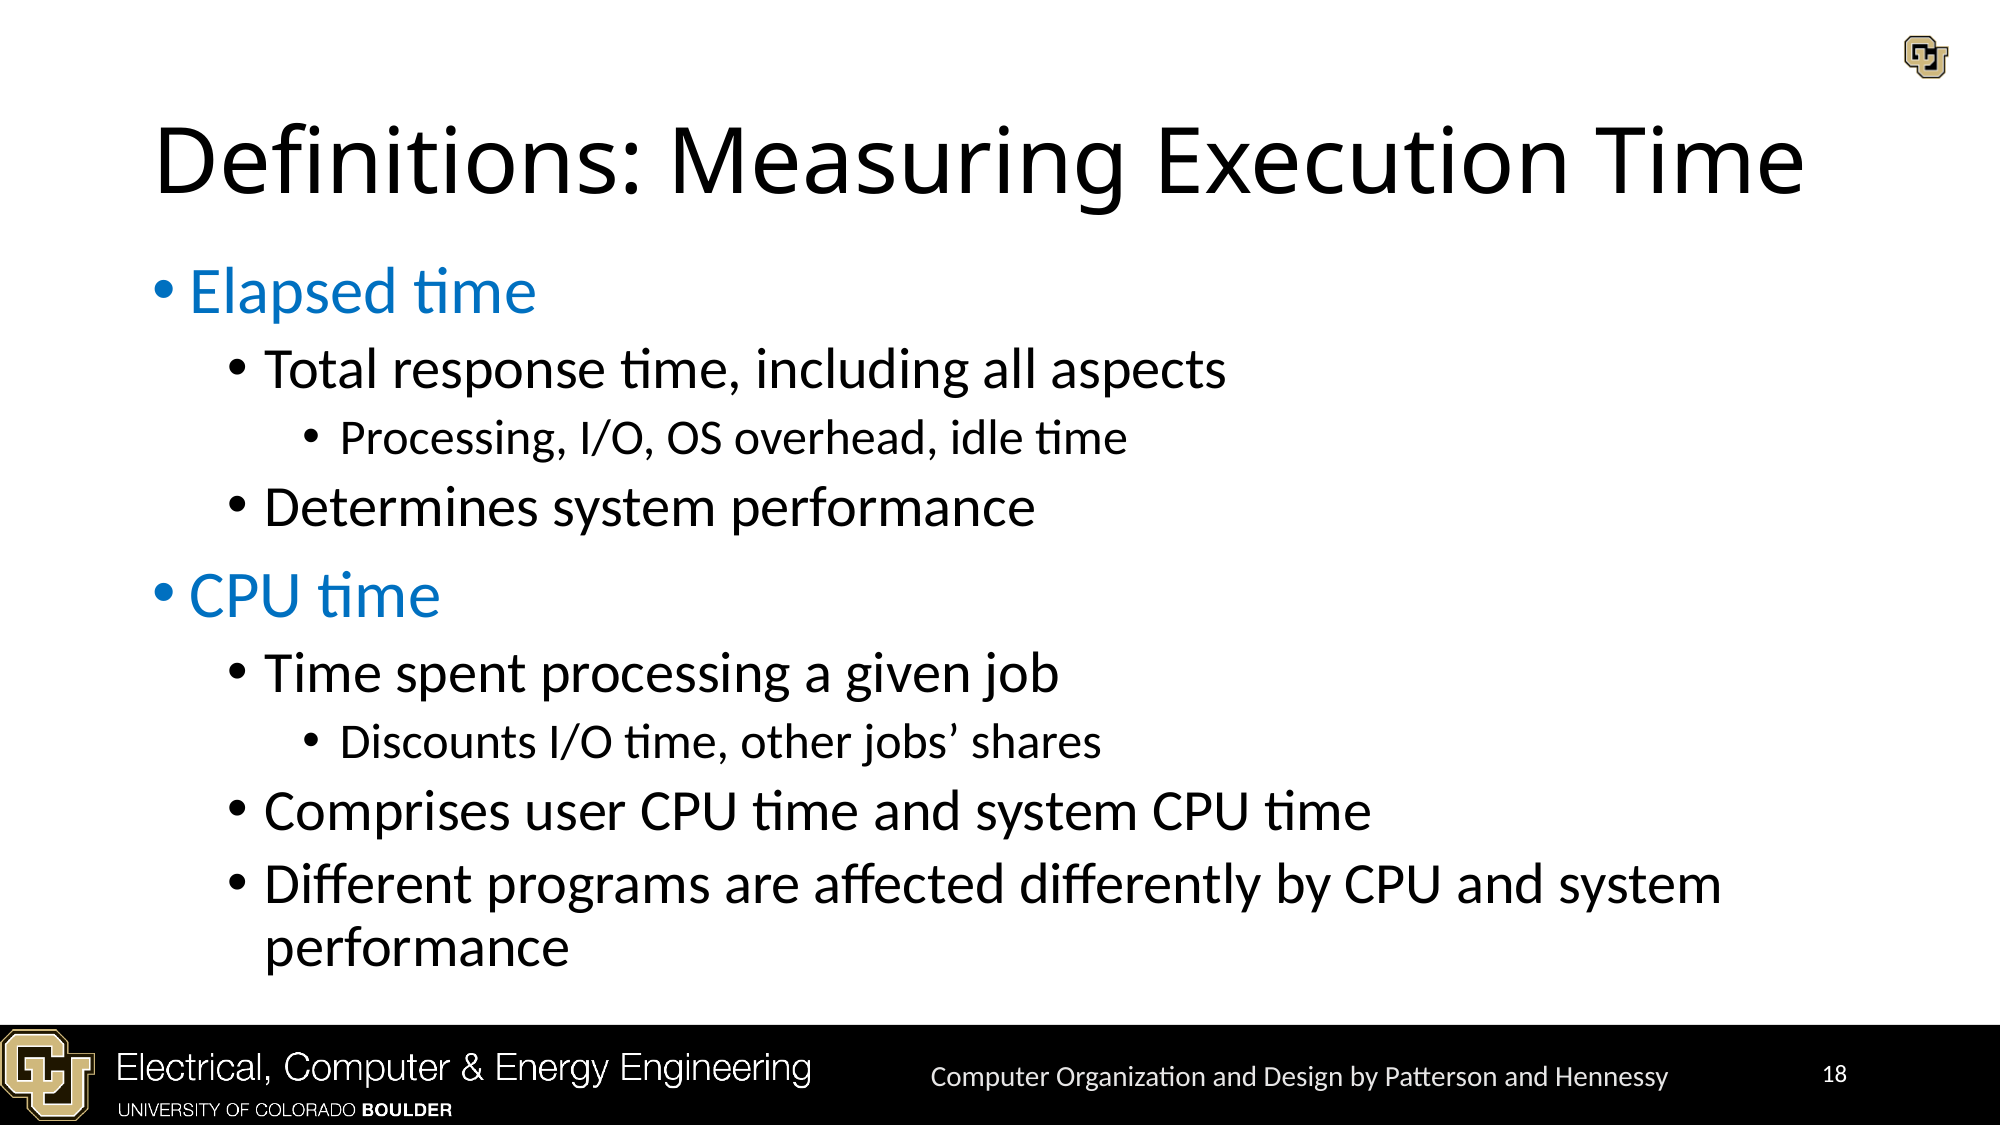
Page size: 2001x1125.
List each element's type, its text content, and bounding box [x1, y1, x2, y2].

slide_number 18 [1412, 1042, 1863, 1103]
picture [0, 1029, 810, 1121]
picture [1899, 32, 1958, 87]
title Definitions: Measuring Execution Time [137, 55, 1863, 248]
list Elapsed time Total response time, including all aspects Processing, I/O, OS overhead, idle time Determines system performance CPU time Time spent processing a given job Discounts I/O time, other jobs’ shares Comprises user CPU time and system CPU time Different programs are affected differently by CPU and system performance [137, 248, 1863, 1014]
footer Computer Organization and Design by Patterson and Hennessy [0, 1024, 2000, 1125]
